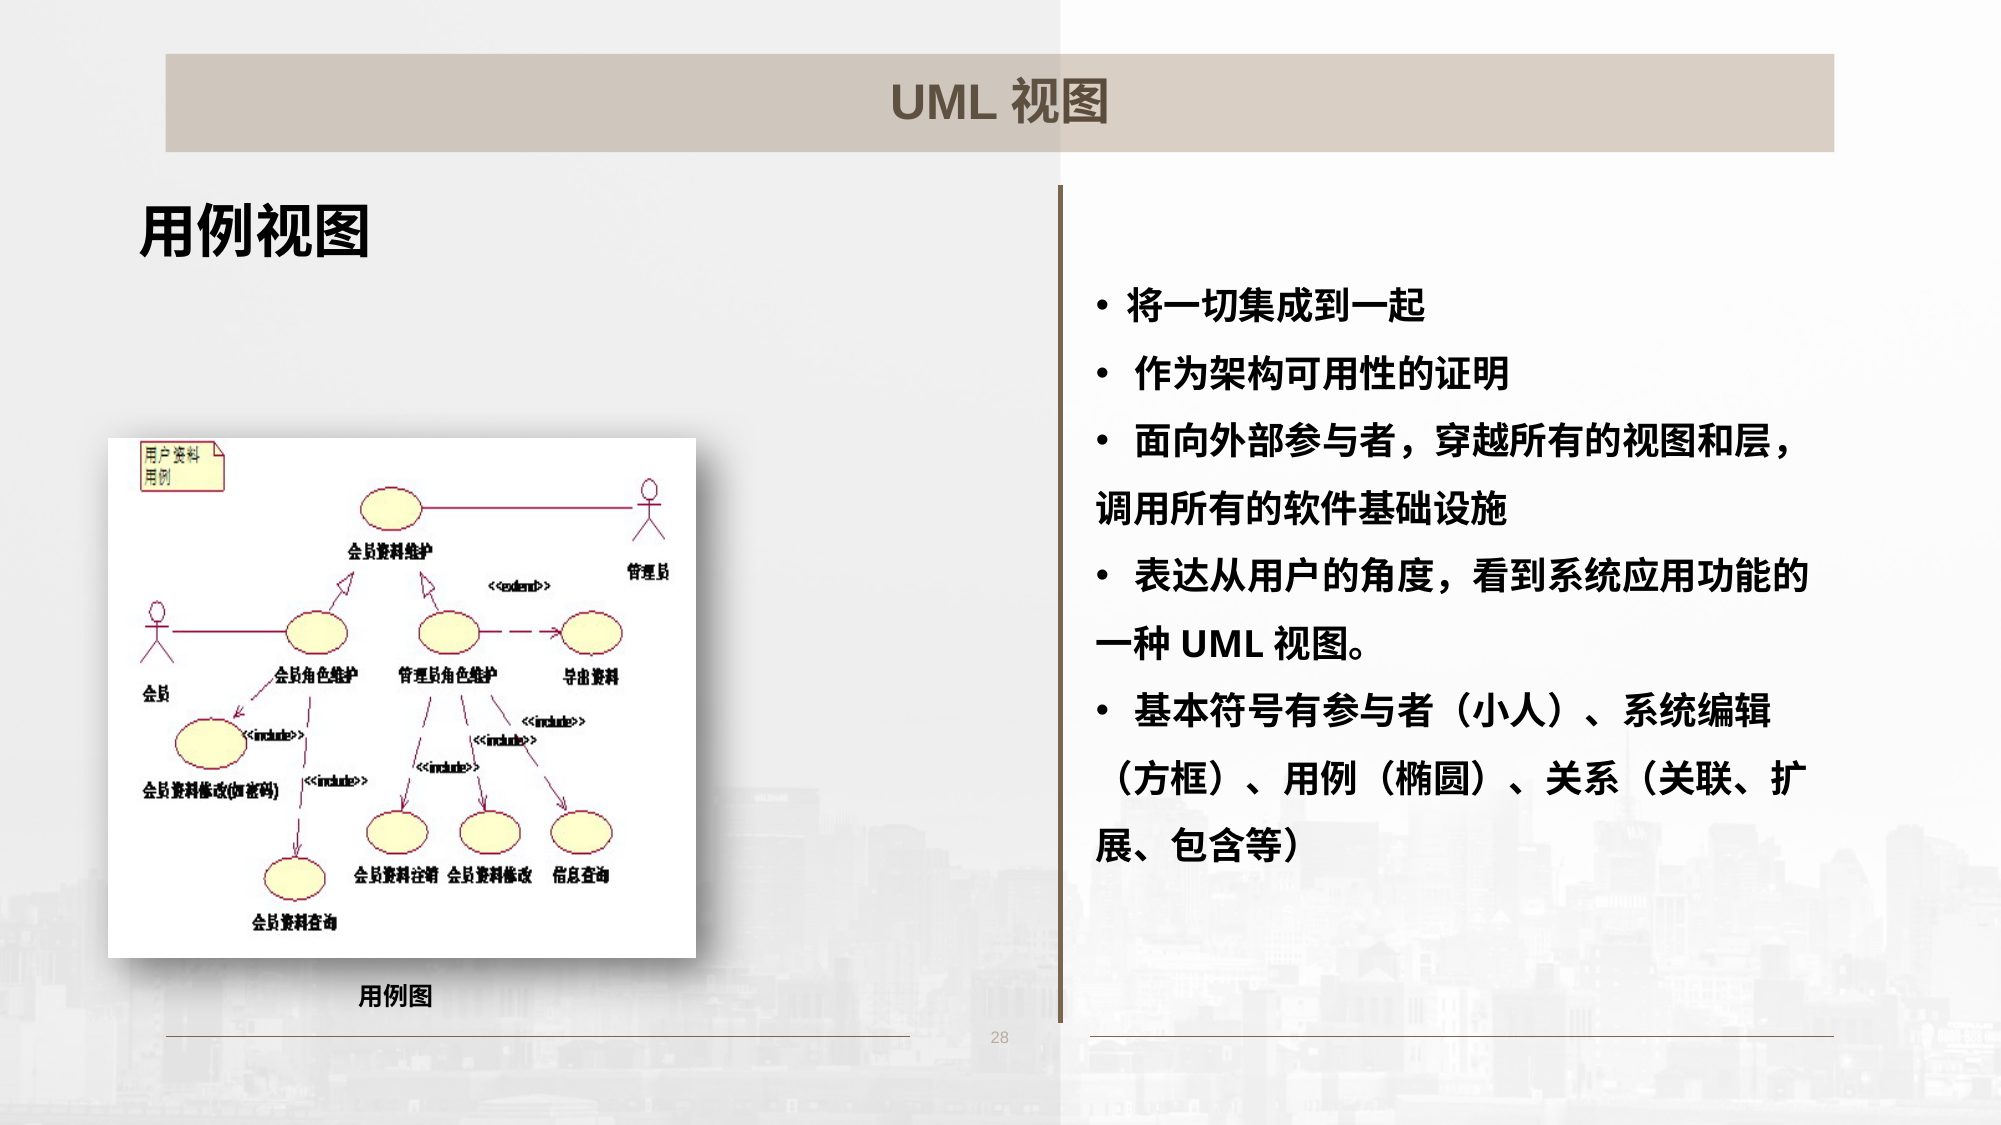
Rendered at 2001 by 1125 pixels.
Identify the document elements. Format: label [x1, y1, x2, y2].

picture [108, 438, 696, 958]
text_box [0, 0, 1835, 1125]
